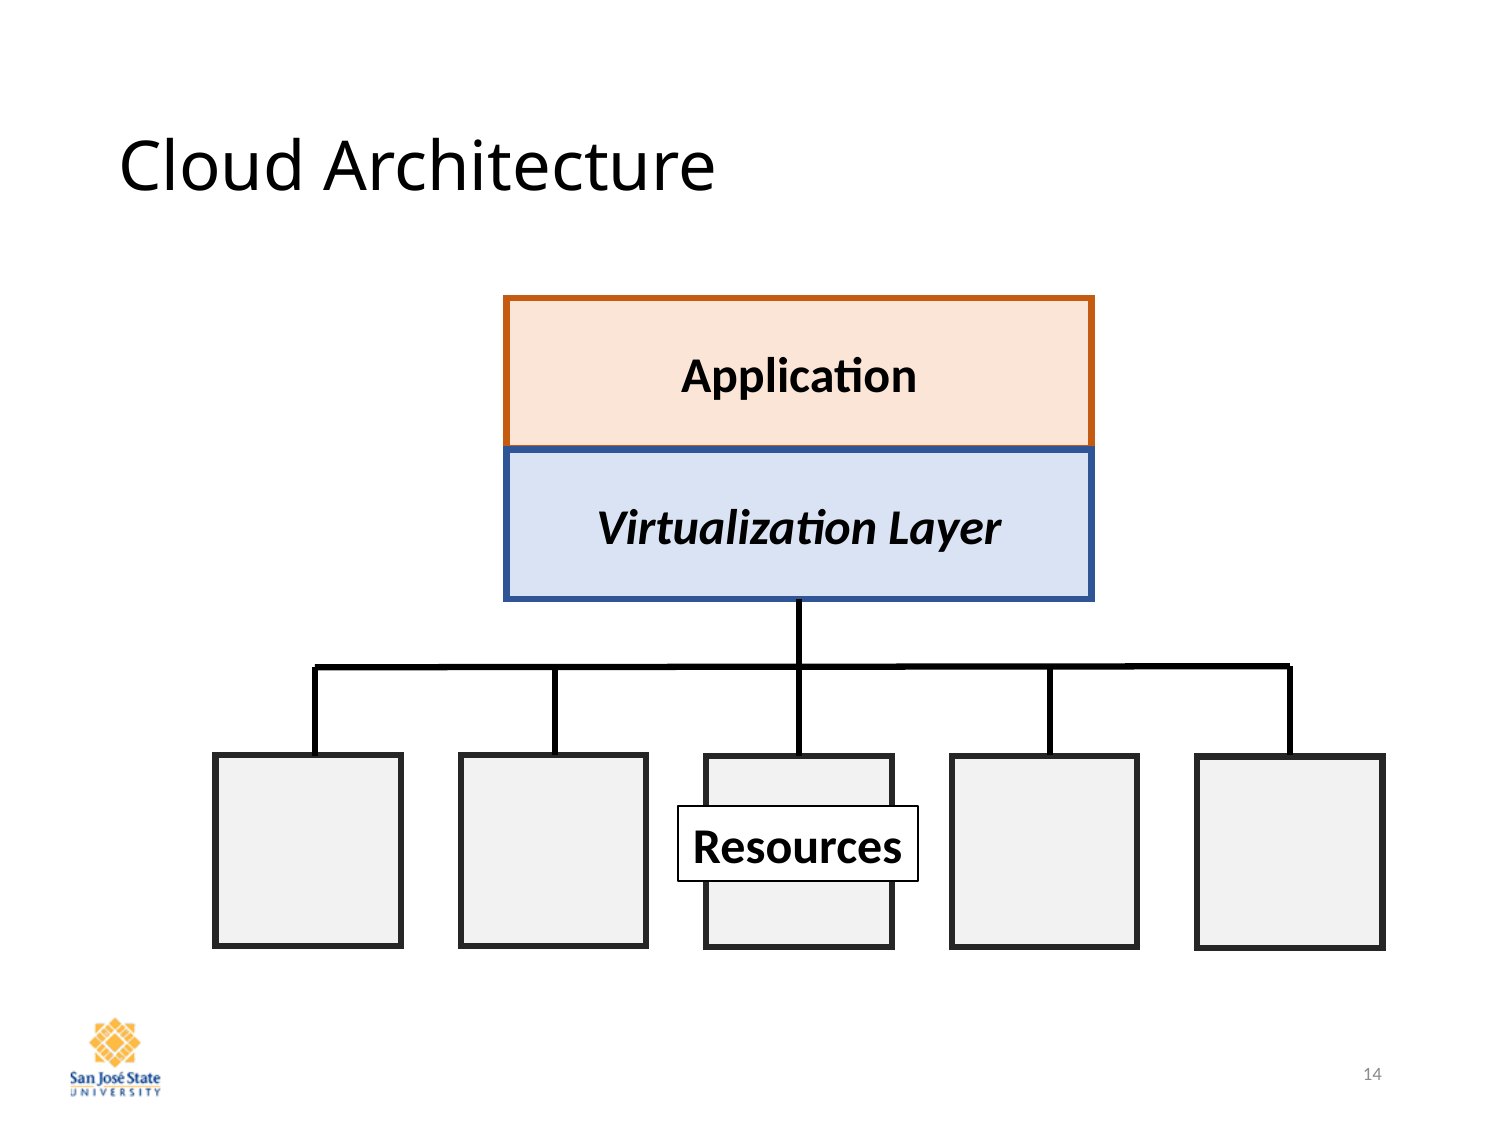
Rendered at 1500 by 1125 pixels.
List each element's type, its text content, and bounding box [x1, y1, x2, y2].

text_box Resources [678, 806, 918, 882]
text_box [460, 754, 647, 947]
slide_number 14 [1059, 1042, 1397, 1103]
text_box [705, 755, 893, 806]
text_box [951, 755, 1138, 948]
text_box [214, 754, 402, 947]
text_box [1196, 756, 1384, 949]
text_box [705, 882, 893, 948]
picture [60, 1012, 166, 1112]
text_box Virtualization Layer [506, 448, 1093, 600]
title Cloud Architecture [103, 59, 1397, 278]
text_box Application [506, 297, 1093, 448]
